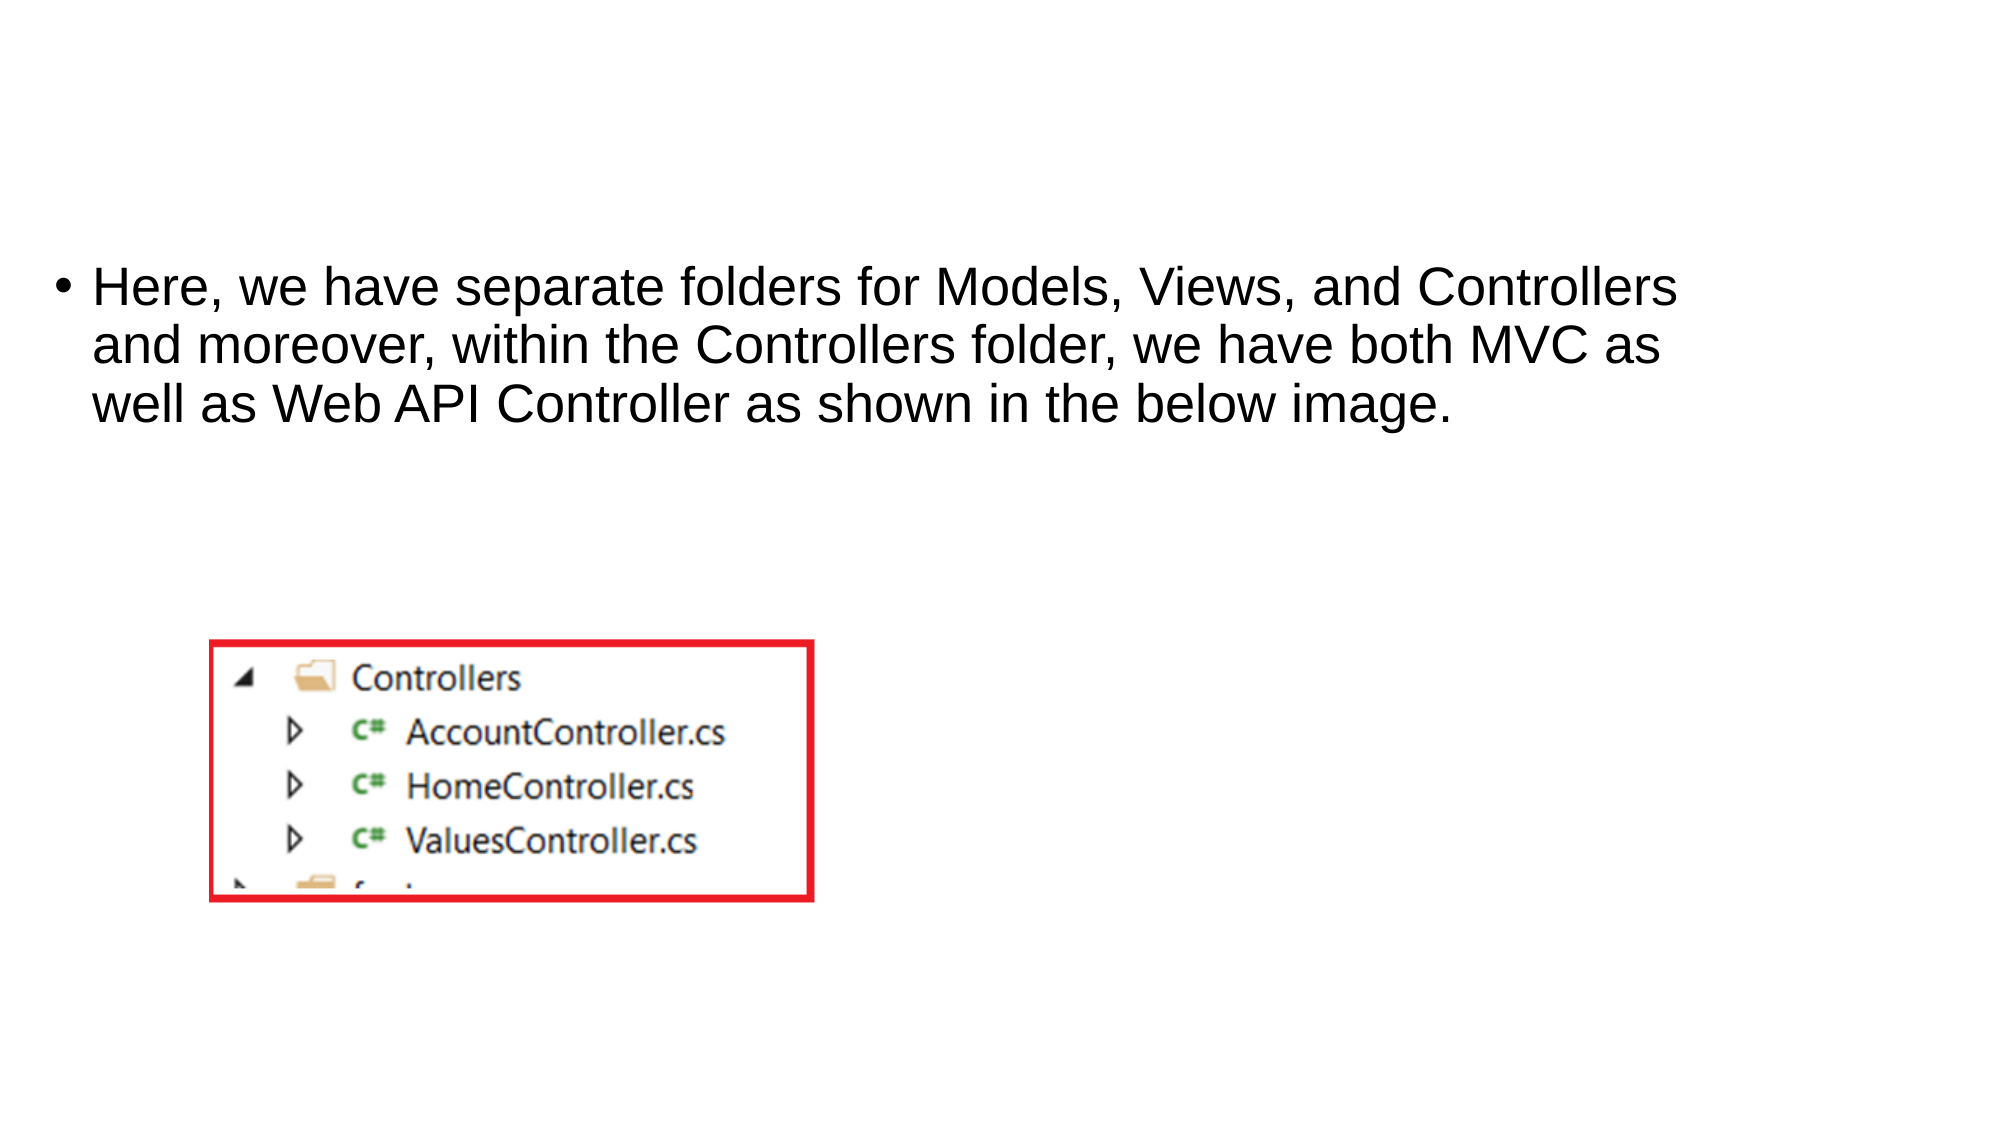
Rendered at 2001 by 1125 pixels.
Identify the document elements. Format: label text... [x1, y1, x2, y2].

picture [209, 638, 821, 910]
list Here, we have separate folders for Models, Views, and Controllers and moreover, within the Controllers folder, we have both MVC as well as Web API Controller as shown in the below image. [39, 251, 1765, 445]
